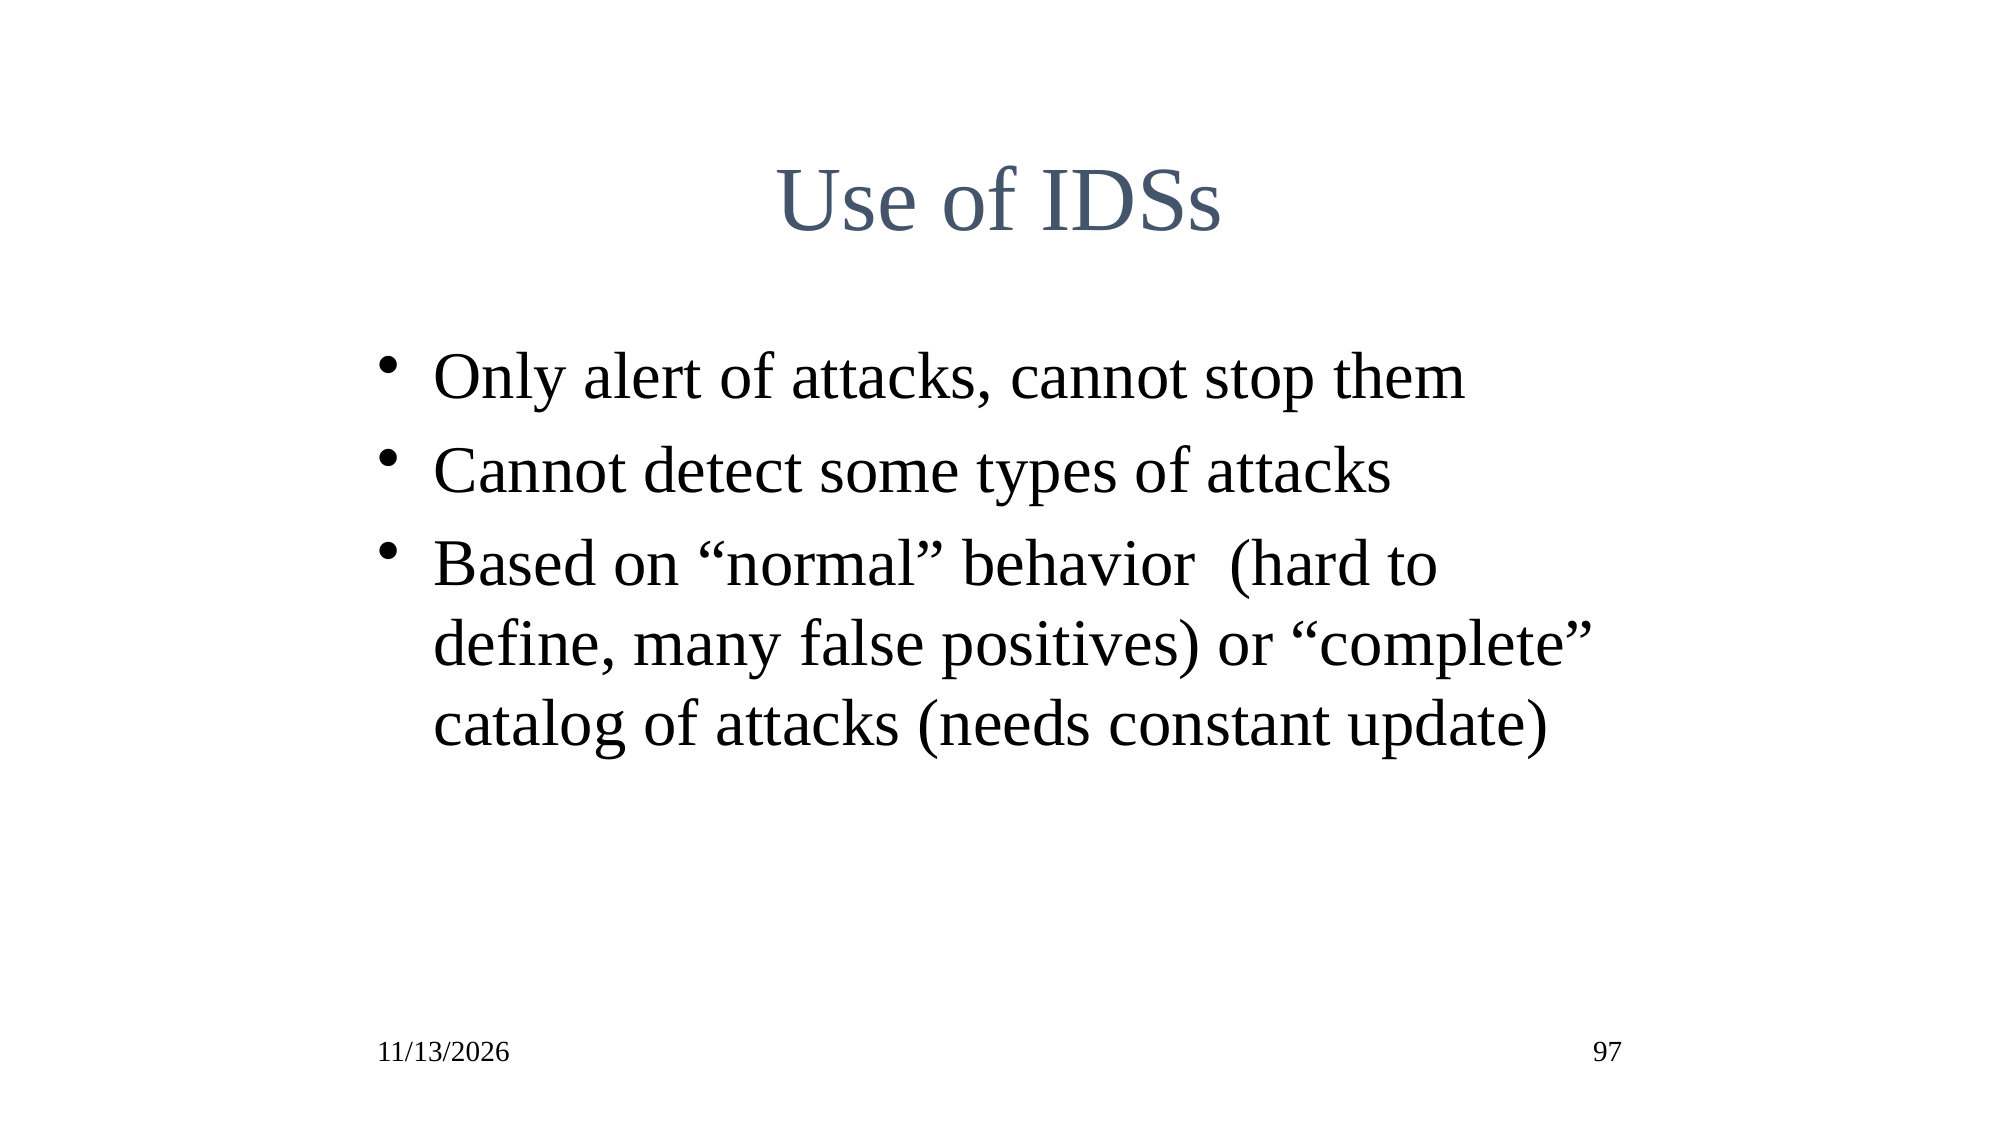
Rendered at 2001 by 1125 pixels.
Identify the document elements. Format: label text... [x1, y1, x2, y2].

text_box Only alert of attacks, cannot stop them Cannot detect some types of attacks Based on “normal” behavior (hard to define, many false positives) or “complete” catalog of attacks (needs constant update) [362, 324, 1638, 1000]
text_box Use of IDSs [362, 99, 1638, 288]
text_box 97 [1324, 1024, 1638, 1100]
text_box 3/30/2017 [362, 1024, 675, 1100]
